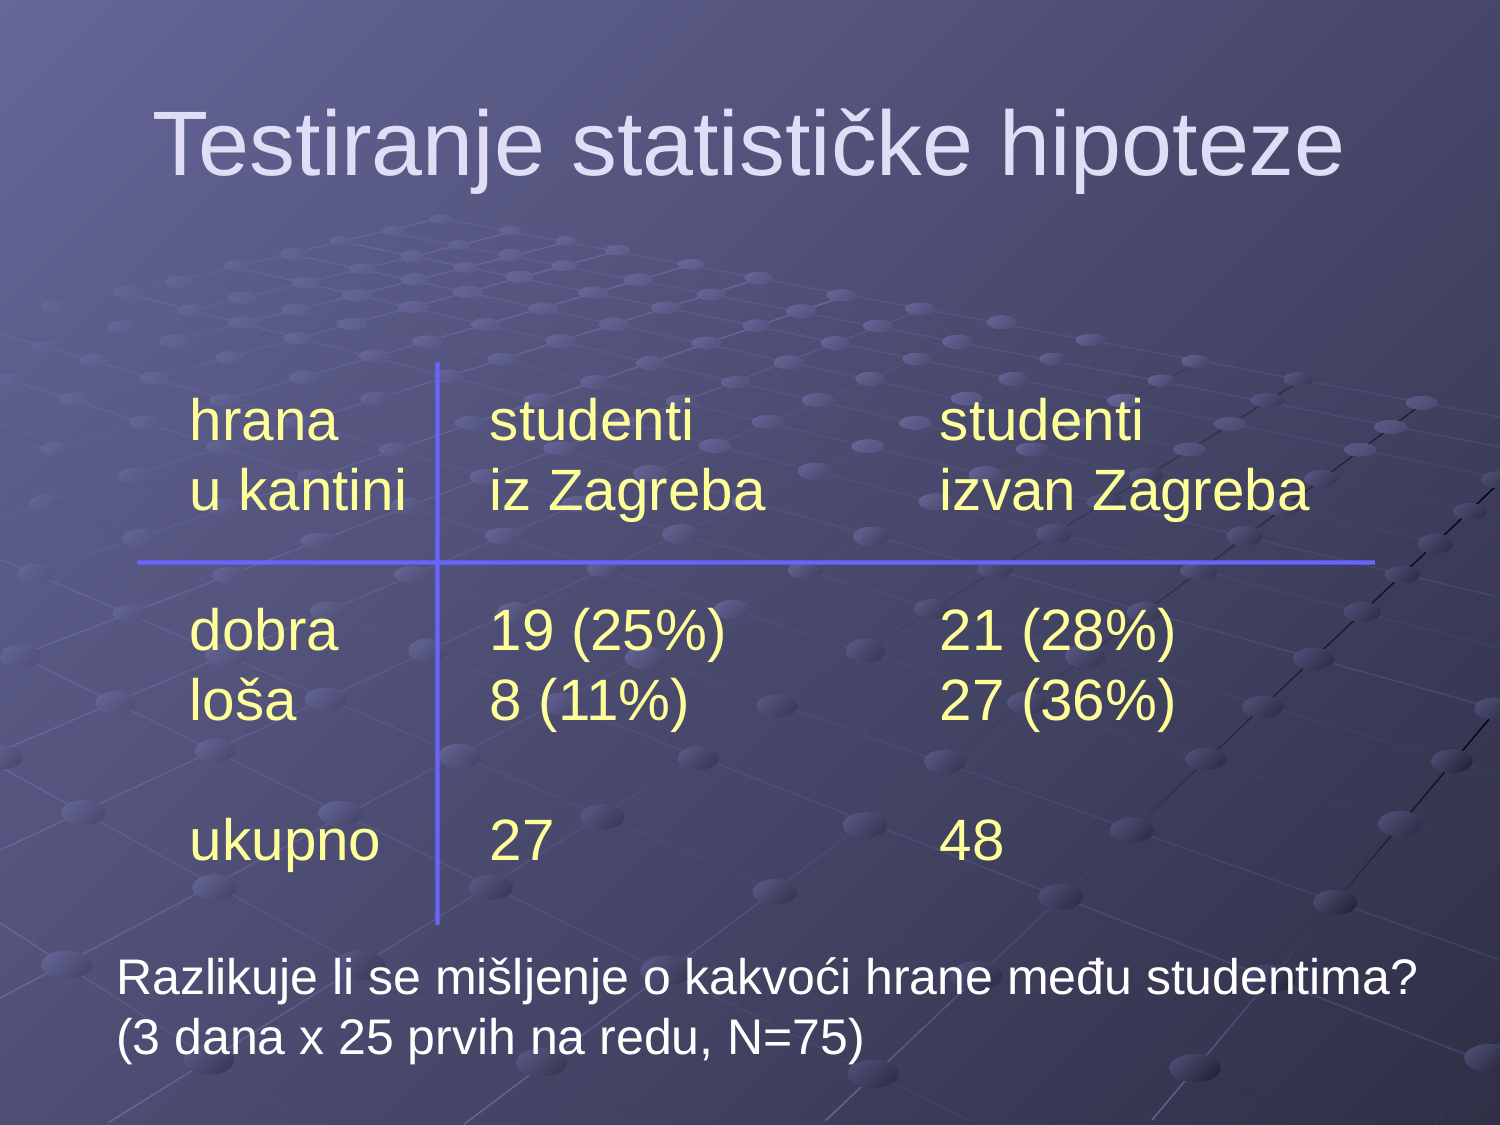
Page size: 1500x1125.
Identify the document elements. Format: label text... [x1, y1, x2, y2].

text_box hrana studenti studenti u kantini iz Zagreba izvan Zagreba dobra 19 (25%) 21 (28%) loša 8 (11%) 27 (36%) ukupno 27 48 [175, 375, 437, 562]
text_box hrana studenti studenti u kantini iz Zagreba izvan Zagreba dobra 19 (25%) 21 (28%) loša 8 (11%) 27 (36%) ukupno 27 48 [438, 563, 1326, 880]
title Testiranje statističke hipoteze [74, 44, 1426, 233]
text_box hrana studenti studenti u kantini iz Zagreba izvan Zagreba dobra 19 (25%) 21 (28%) loša 8 (11%) 27 (36%) ukupno 27 48 [175, 563, 437, 880]
text_box hrana studenti studenti u kantini iz Zagreba izvan Zagreba dobra 19 (25%) 21 (28%) loša 8 (11%) 27 (36%) ukupno 27 48 [438, 375, 1326, 562]
text_box Razlikuje li se mišljenje o kakvoći hrane među studentima? (3 dana x 25 prvih na redu, N=75) [101, 937, 1434, 1073]
